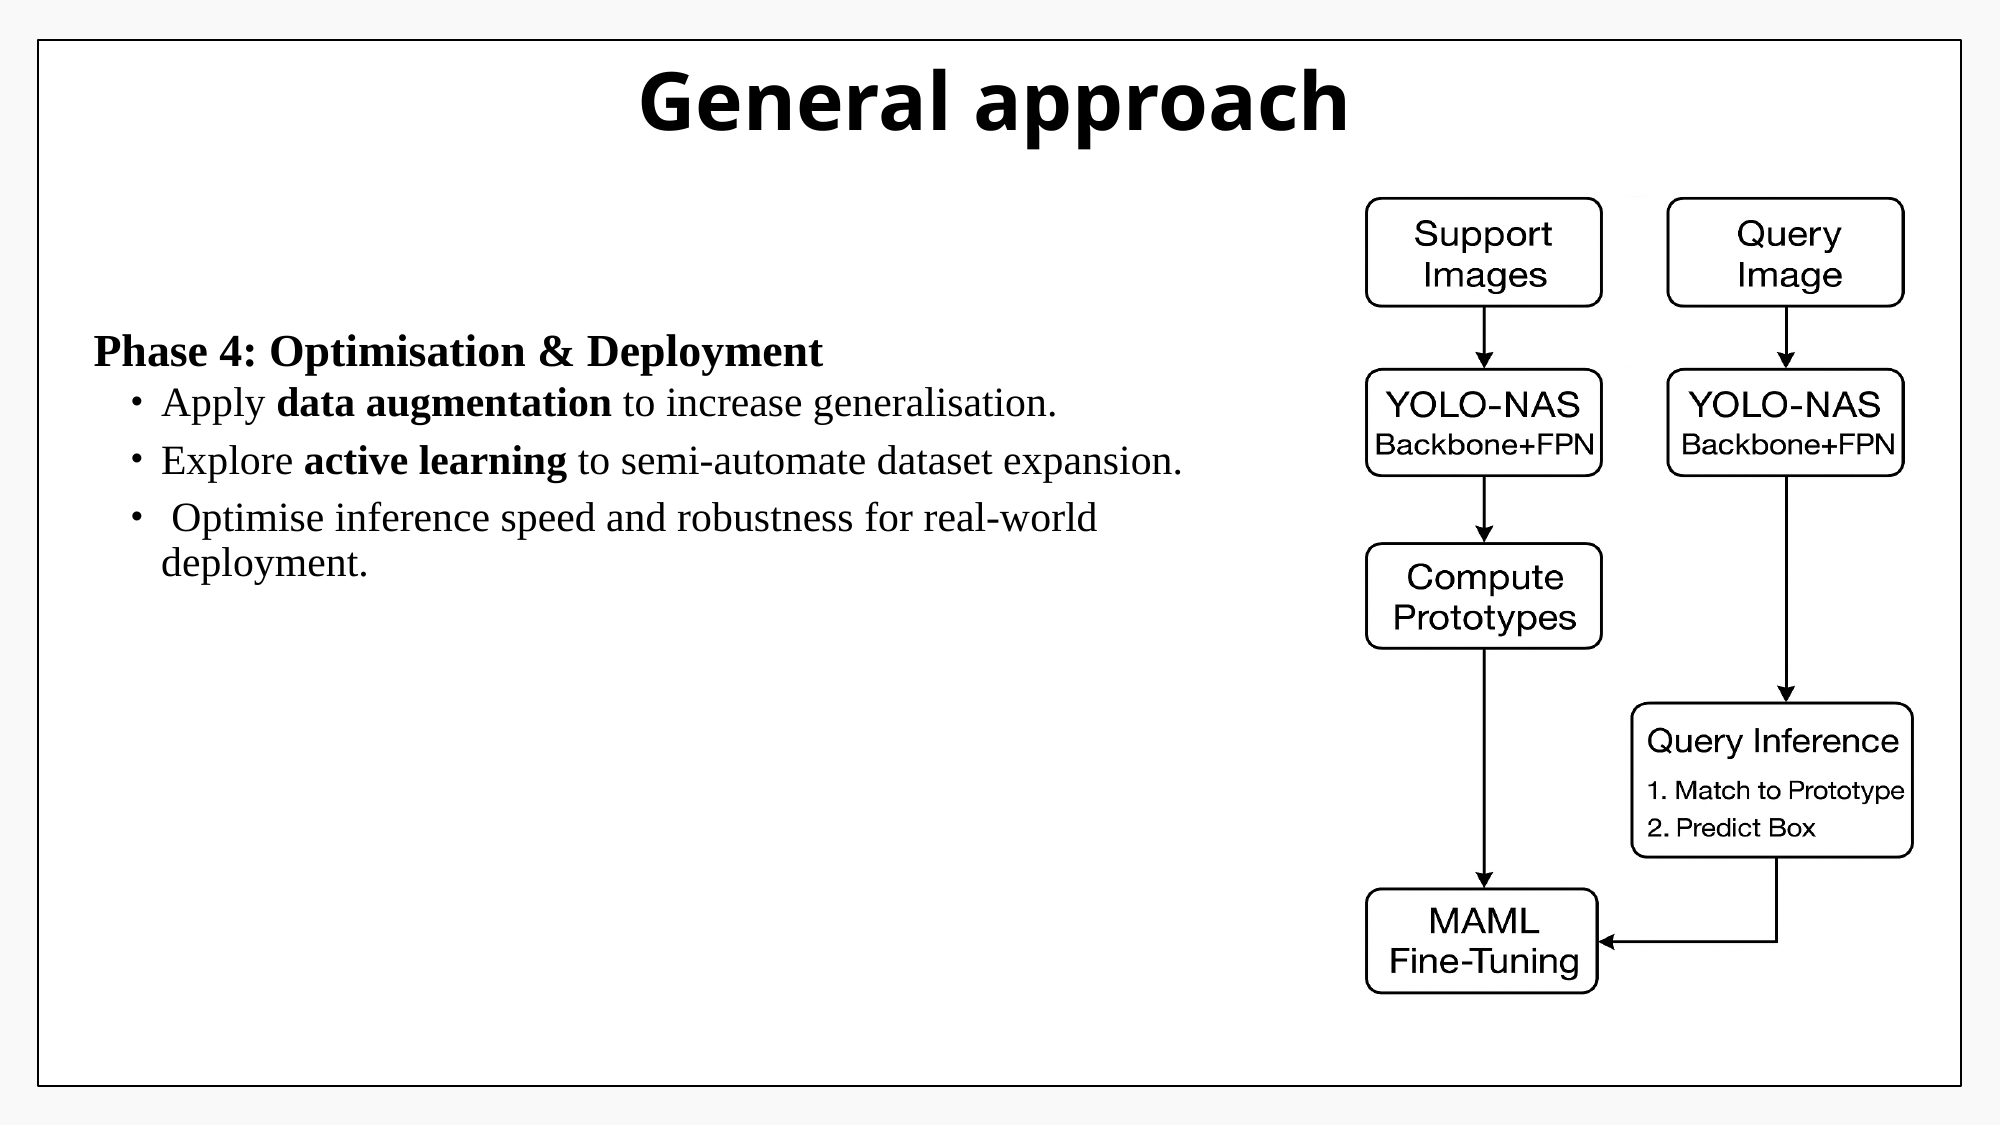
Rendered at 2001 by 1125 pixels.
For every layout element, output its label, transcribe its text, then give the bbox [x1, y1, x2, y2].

title General approach [70, 52, 1920, 156]
picture [1316, 154, 1953, 1044]
list Phase 4: Optimisation & Deployment Apply data augmentation to increase generalisation. Explore active learning to semi-automate dataset expansion. Optimise inference speed and robustness for real-world deployment. [70, 156, 1313, 810]
